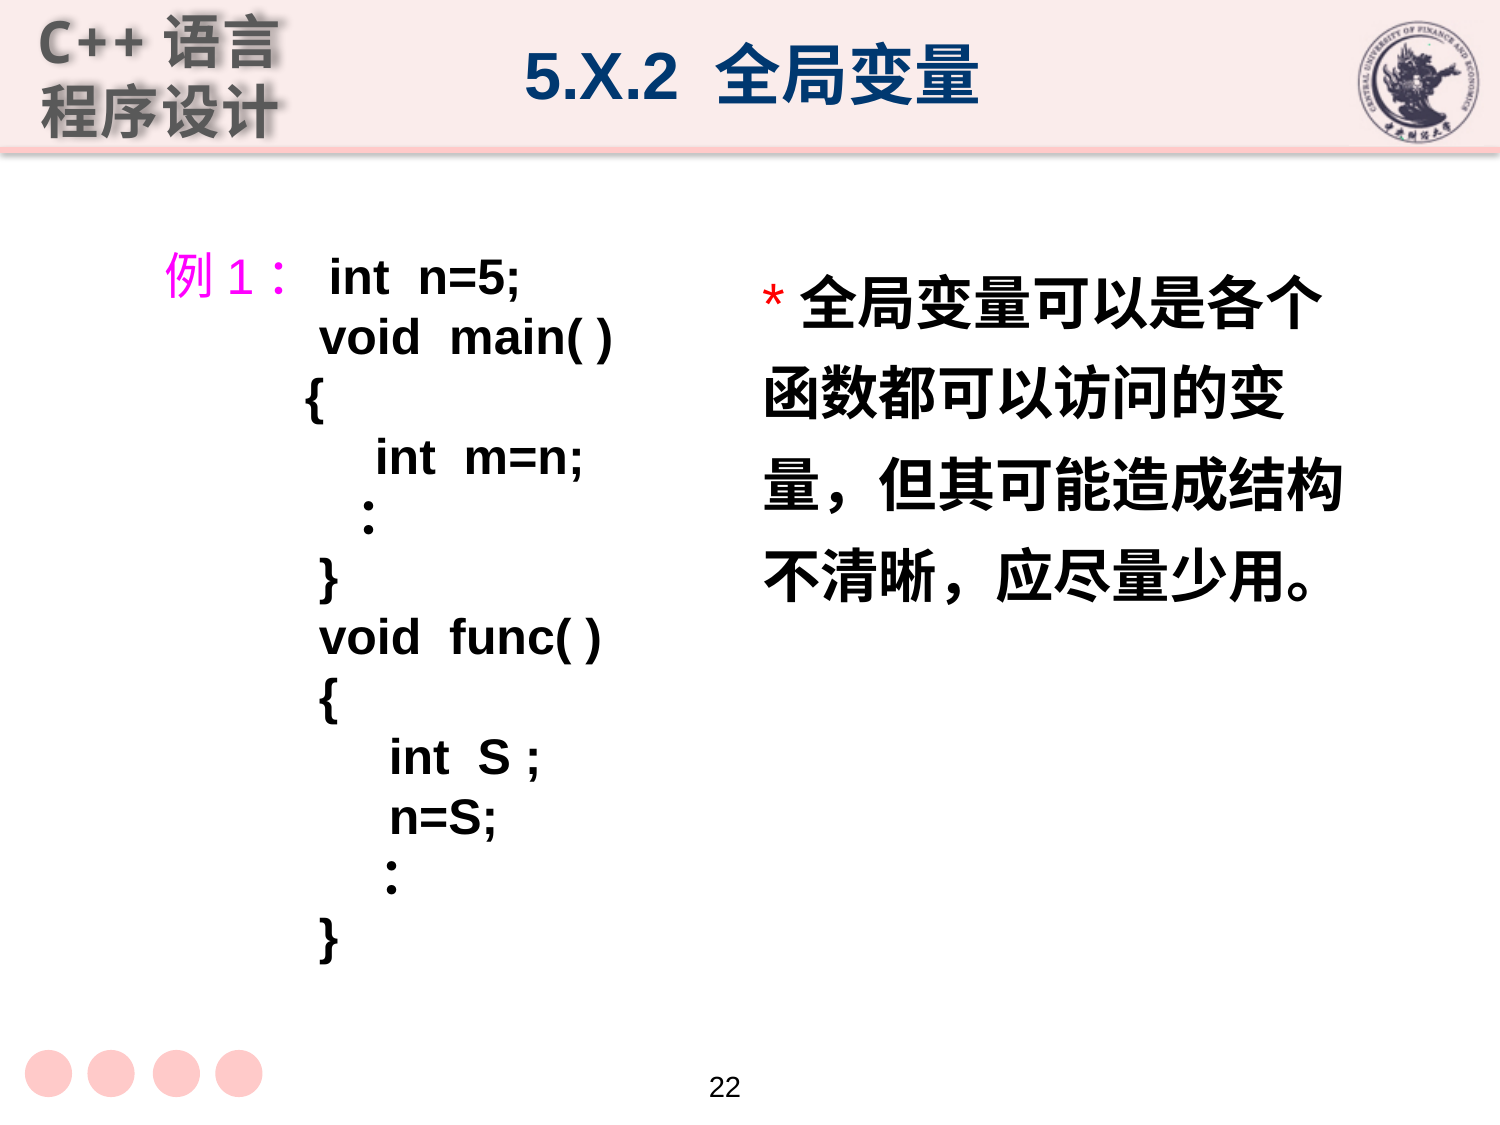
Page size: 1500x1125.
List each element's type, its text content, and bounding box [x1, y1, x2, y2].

text_box 5.X.2 全局变量 [399, 24, 1107, 121]
slide_number 22 [674, 1046, 776, 1125]
text_box *全局变量可以是各个函数都可以访问的变量，但其可能造成结构不清晰，应尽量少用。 [747, 237, 1361, 616]
picture [0, 0, 1500, 147]
text_box 例1：int n=5; void main( ) { int m=n; ： } void func( ) { int S ; n=S; ： } [149, 237, 663, 973]
